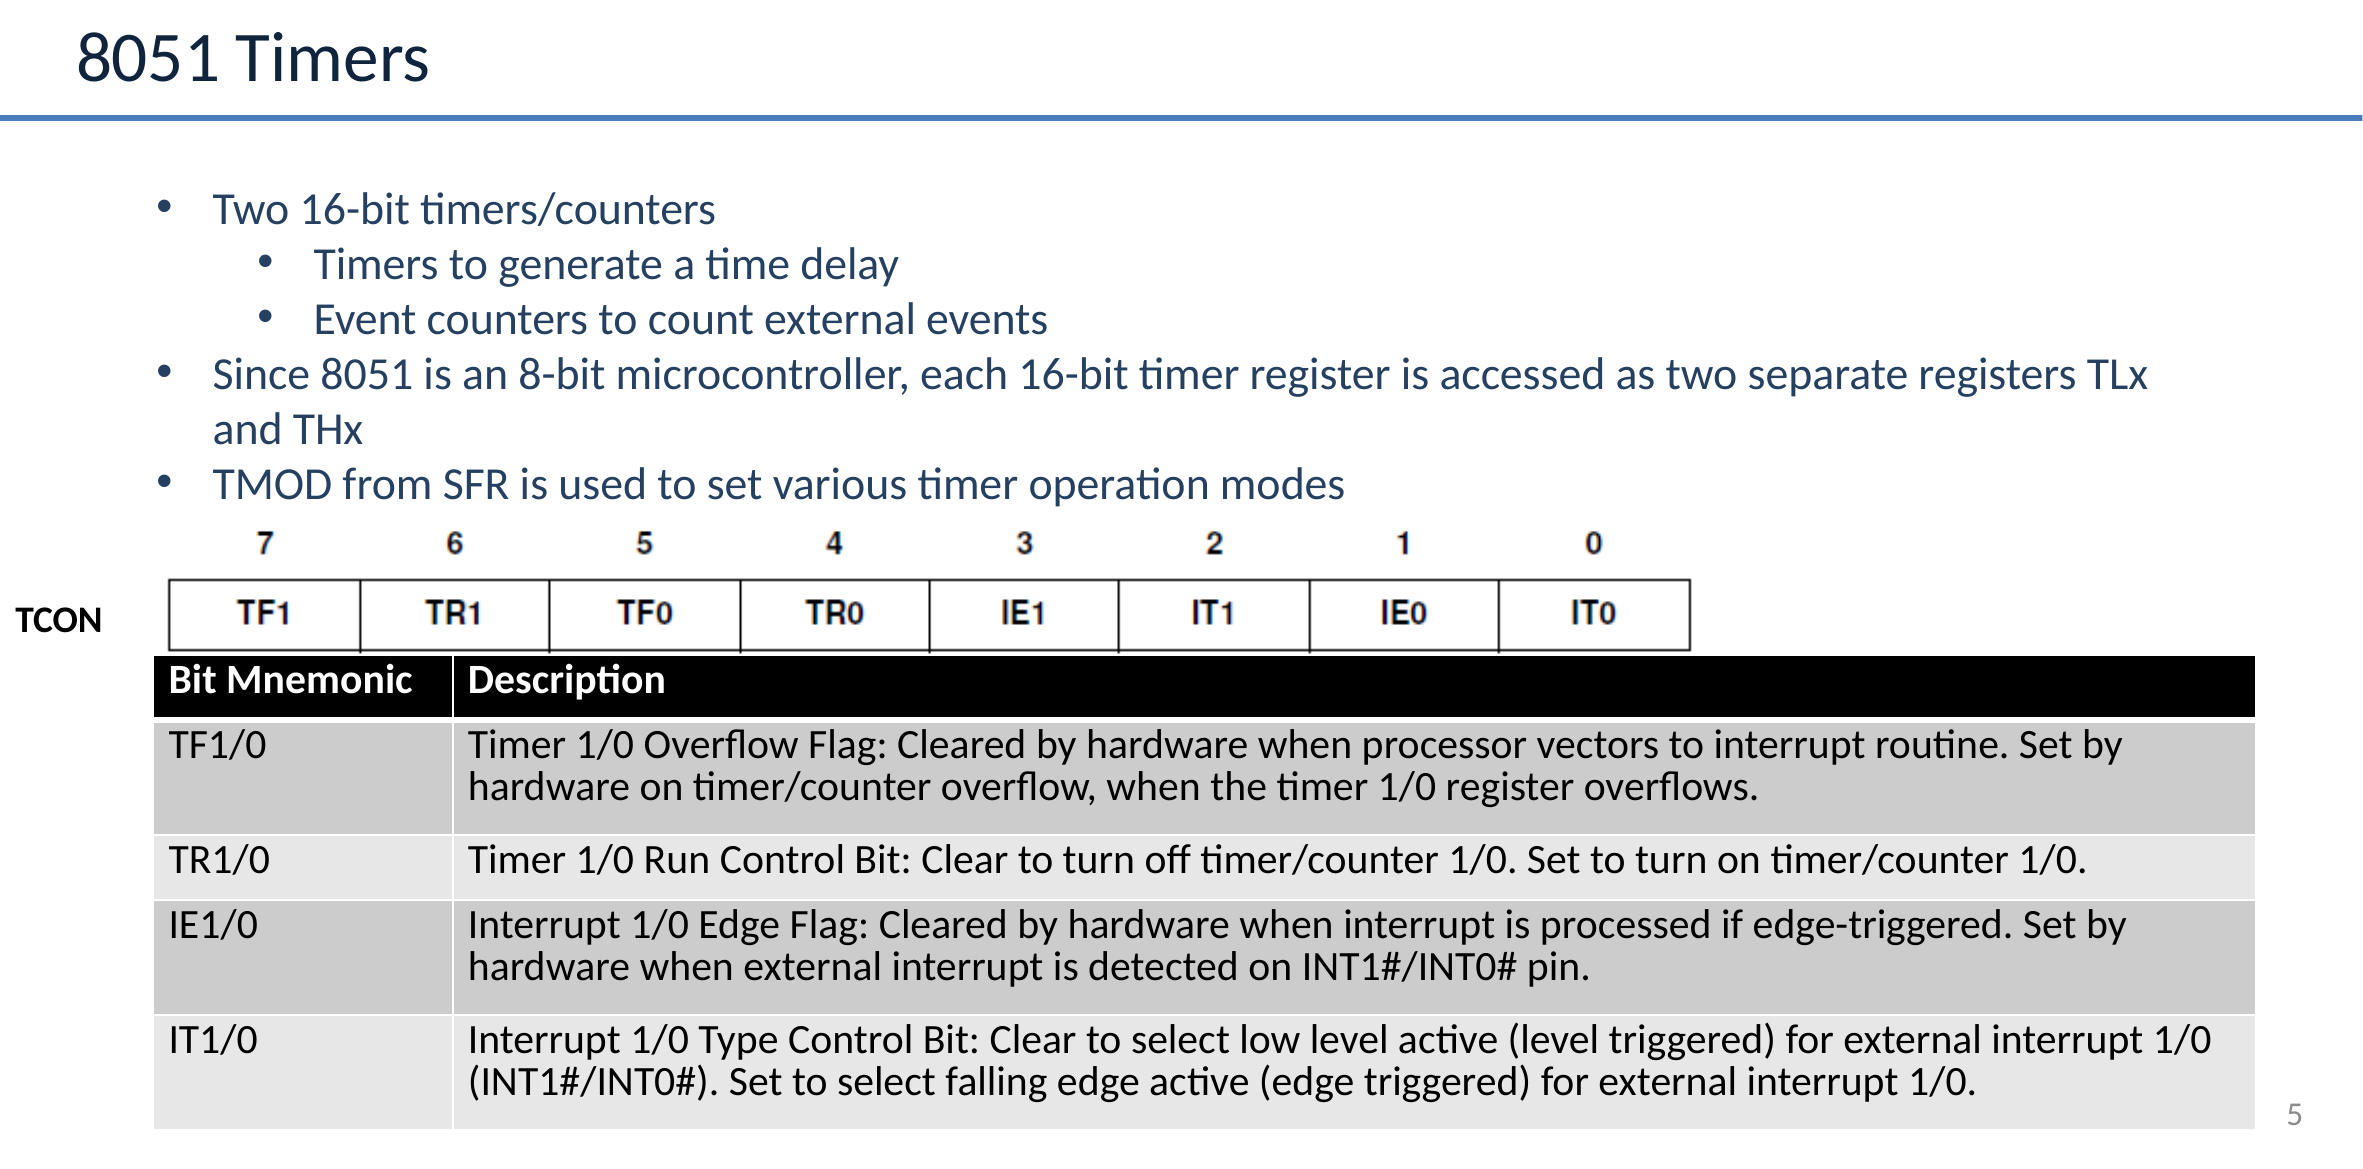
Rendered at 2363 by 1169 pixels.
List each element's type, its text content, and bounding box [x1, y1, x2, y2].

table_header Bit Mnemonic [154, 671, 452, 717]
title 8051 Timers [55, 0, 1889, 106]
table_cell Interrupt 1/0 Type Control Bit: Clear to select low level active (level triggered) for external interrupt 1/0 (INT1#/INT0#). Set to select falling edge active (edge triggered) for external interrupt 1/0. [454, 1016, 2255, 1129]
table_cell TF1/0 [154, 723, 452, 834]
text_box TCON [0, 588, 118, 648]
slide_number 5 [1771, 1080, 2324, 1143]
table_cell IE1/0 [154, 901, 452, 1014]
text_box Two 16-bit timers/counters Timers to generate a time delay Event counters to count external events Since 8051 is an 8-bit microcontroller, each 16-bit timer register is accessed as two separate registers TLx and THx TMOD from SFR is used to set various timer operation modes [141, 171, 2245, 571]
table_cell Interrupt 1/0 Edge Flag: Cleared by hardware when interrupt is processed if edge-triggered. Set by hardware when external interrupt is detected on INT1#/INT0# pin. [454, 901, 2255, 1014]
table_header Description [454, 656, 2255, 717]
picture [142, 501, 1710, 661]
table_cell TR1/0 [154, 836, 452, 899]
table_cell Timer 1/0 Run Control Bit: Clear to turn off timer/counter 1/0. Set to turn on timer/counter 1/0. [454, 836, 2255, 899]
table_cell Timer 1/0 Overflow Flag: Cleared by hardware when processor vectors to interrupt routine. Set by hardware on timer/counter overflow, when the timer 1/0 register overflows. [454, 723, 2255, 834]
table_cell IT1/0 [154, 1016, 452, 1129]
